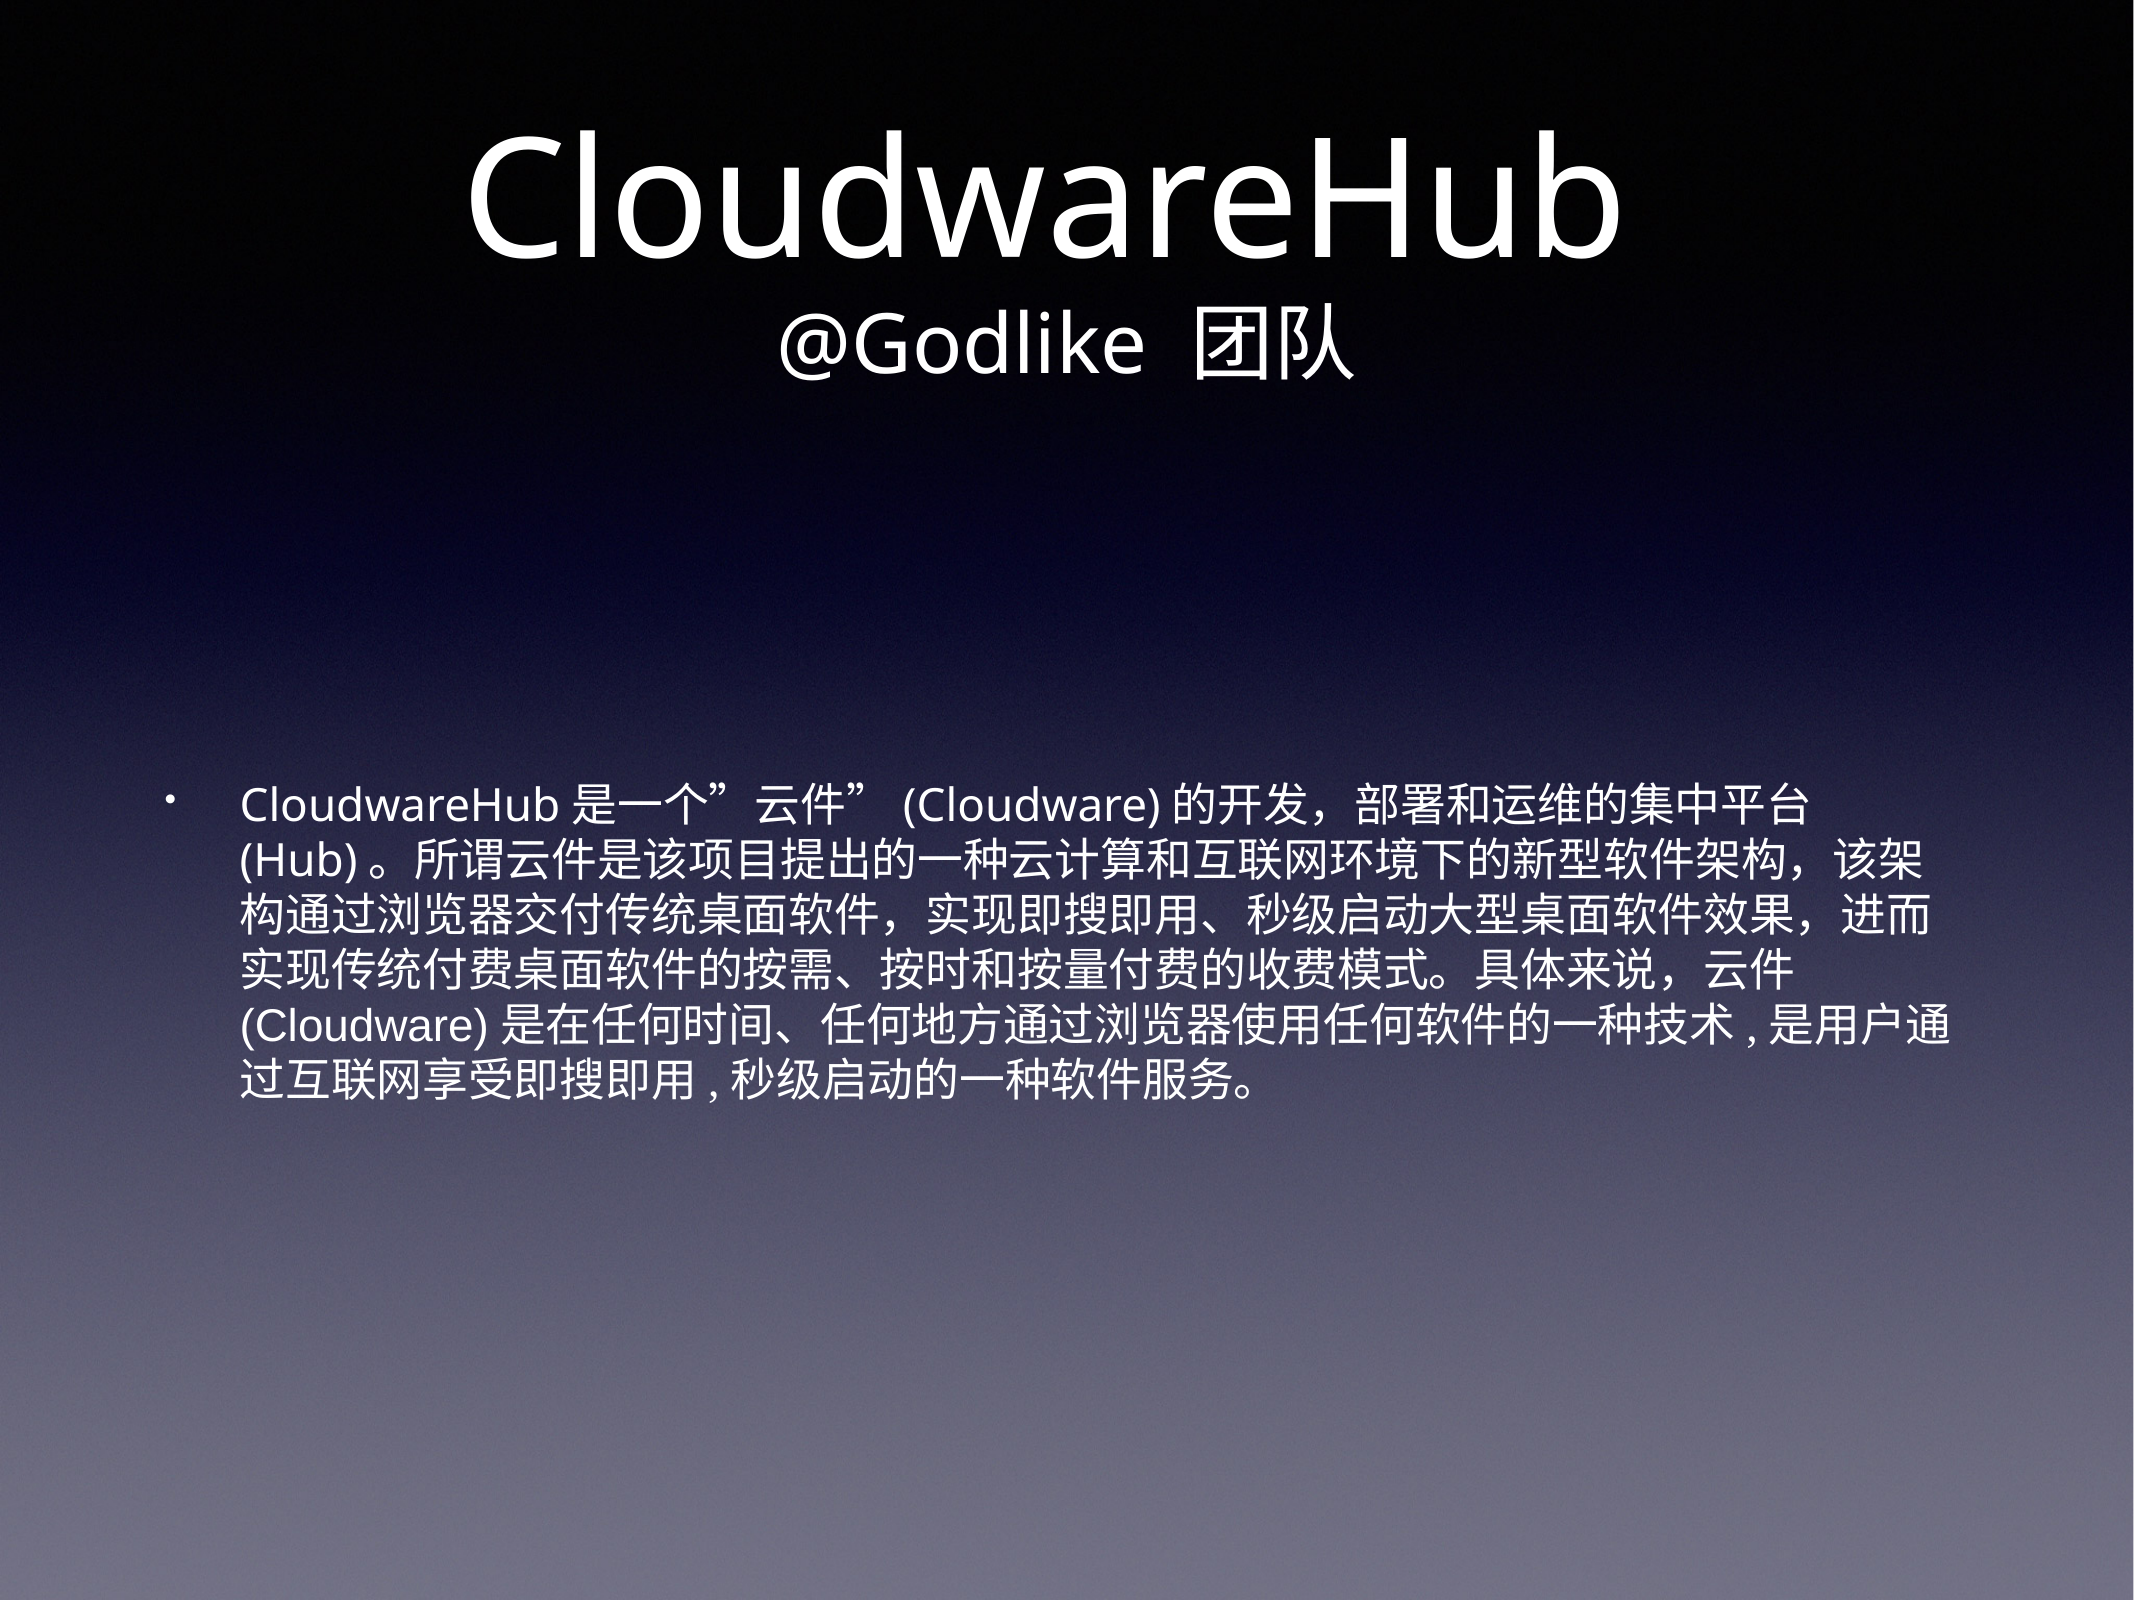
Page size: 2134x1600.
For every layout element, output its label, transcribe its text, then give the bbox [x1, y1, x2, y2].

title CloudwareHub @Godlike 团队 [155, 66, 1978, 416]
list CloudwareHub是一个”云件”(Cloudware)的开发，部署和运维的集中平台(Hub)。所谓云件是该项目提出的一种云计算和互联网环境下的新型软件架构，该架构通过浏览器交付传统桌面软件，实现即搜即用、秒级启动大型桌面软件效果，进而实现传统付费桌面软件的按需、按时和按量付费的收费模式。具体来说，云件(Cloudware)是在任何时间、任何地方通过浏览器使用任何软件的一种技术,是用户通过互联网享受即搜即用,秒级启动的一种软件服务。 [155, 424, 1978, 1457]
picture [0, 0, 2134, 1600]
